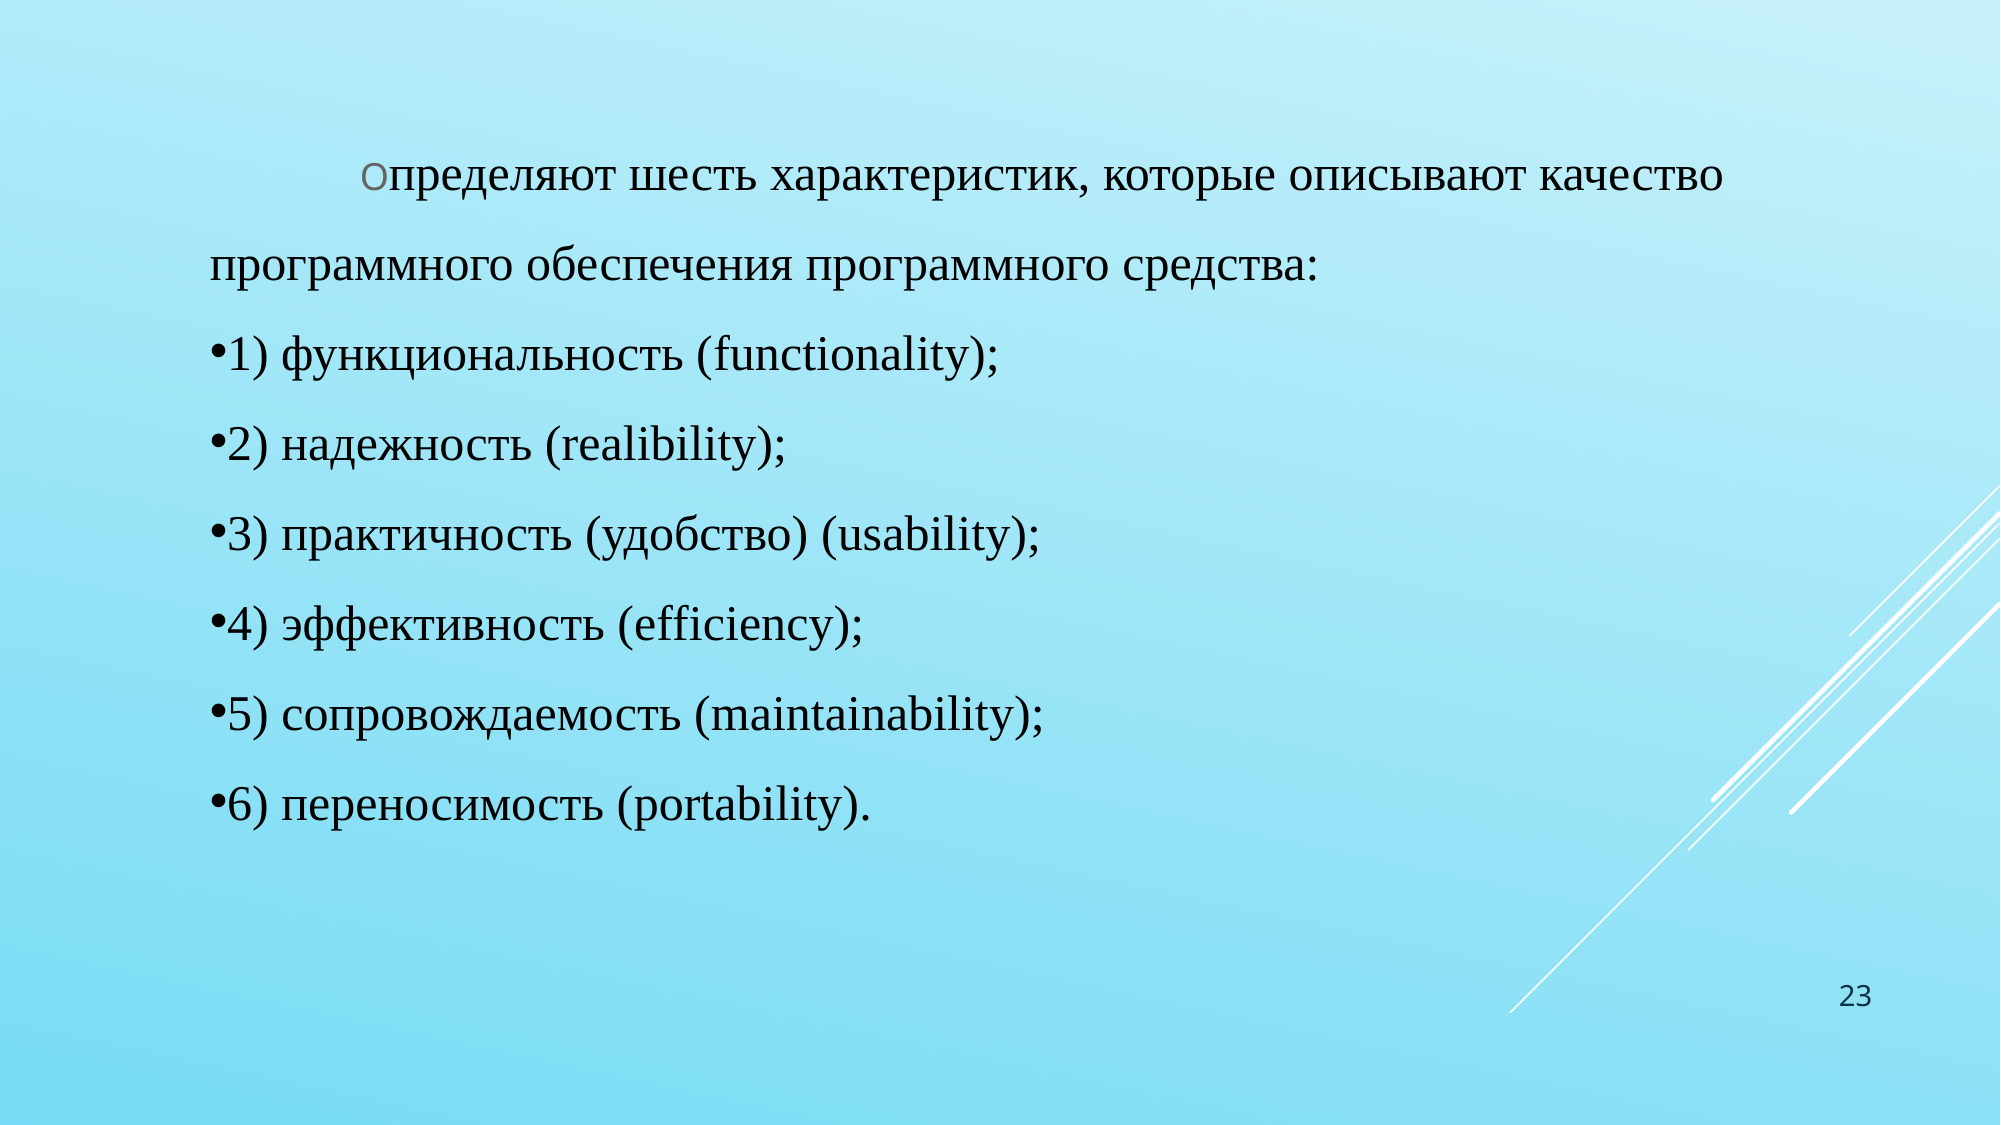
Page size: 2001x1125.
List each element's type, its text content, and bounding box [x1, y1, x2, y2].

slide_number 23 [1700, 915, 1888, 1025]
text_box Определяют шесть характеристик, которые описывают качество программного обеспечения программного средства: 1) функциональность (functionality); 2) надежность (realibility); 3) практичность (удобство) (usability); 4) эффективность (efficiency); 5) сопровождаемость (maintainability); 6) переносимость (portability). [194, 103, 1932, 838]
